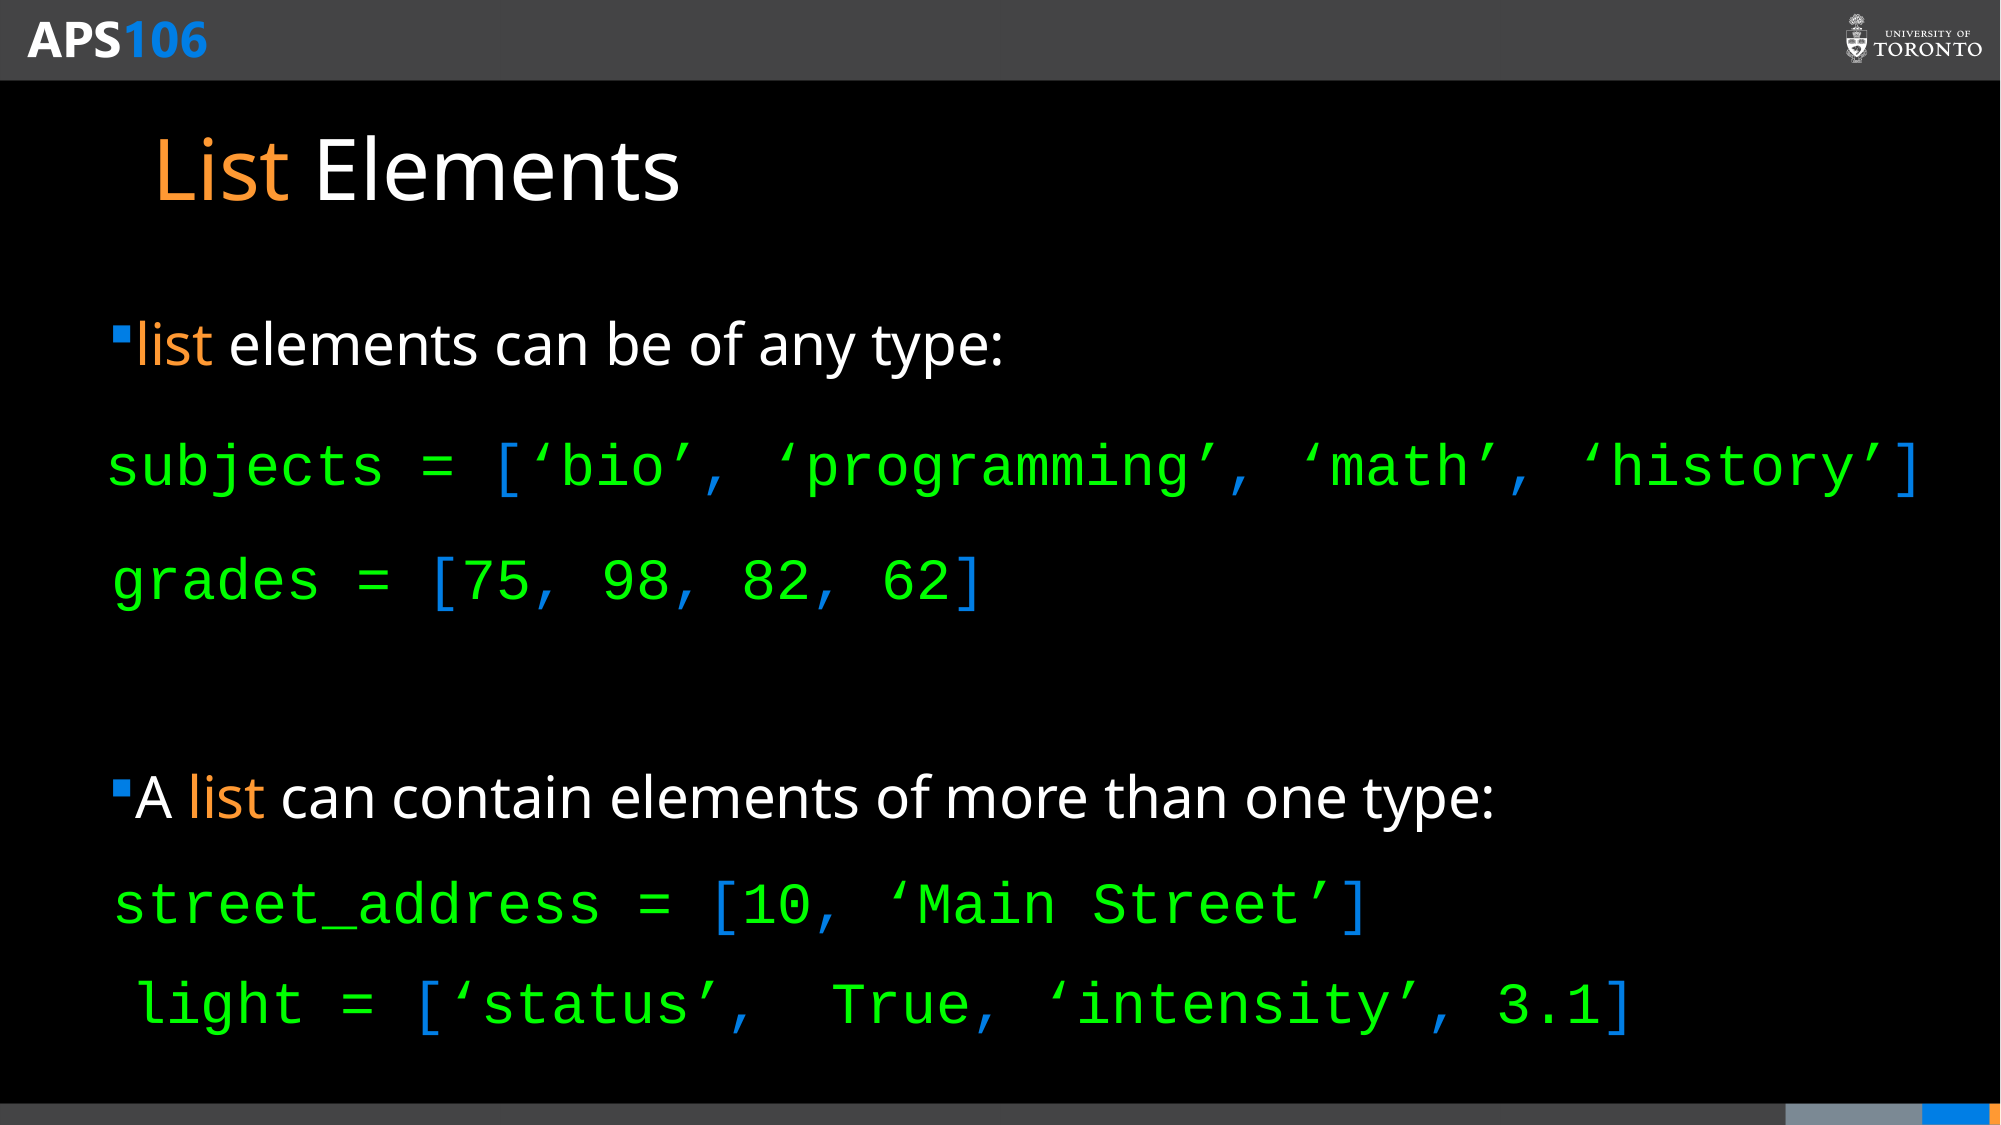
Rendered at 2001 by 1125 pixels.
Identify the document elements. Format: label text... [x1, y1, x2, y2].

text_box street_address = [10, ‘Main Street’] [97, 857, 1388, 943]
picture [0, 0, 2001, 1125]
title List Elements [137, 119, 1863, 227]
text_box subjects = [‘bio’, ‘programming’, ‘math’, ‘history’] [91, 419, 1941, 504]
list list elements can be of any type: A list can contain elements of more than one type: [93, 504, 1710, 973]
text_box light = [‘status’, True, ‘intensity’, 3.1] [116, 958, 1652, 1043]
text_box grades = [75, 98, 82, 62] [96, 534, 1002, 619]
list list elements can be of any type: A list can contain elements of more than one type: [93, 299, 1710, 419]
